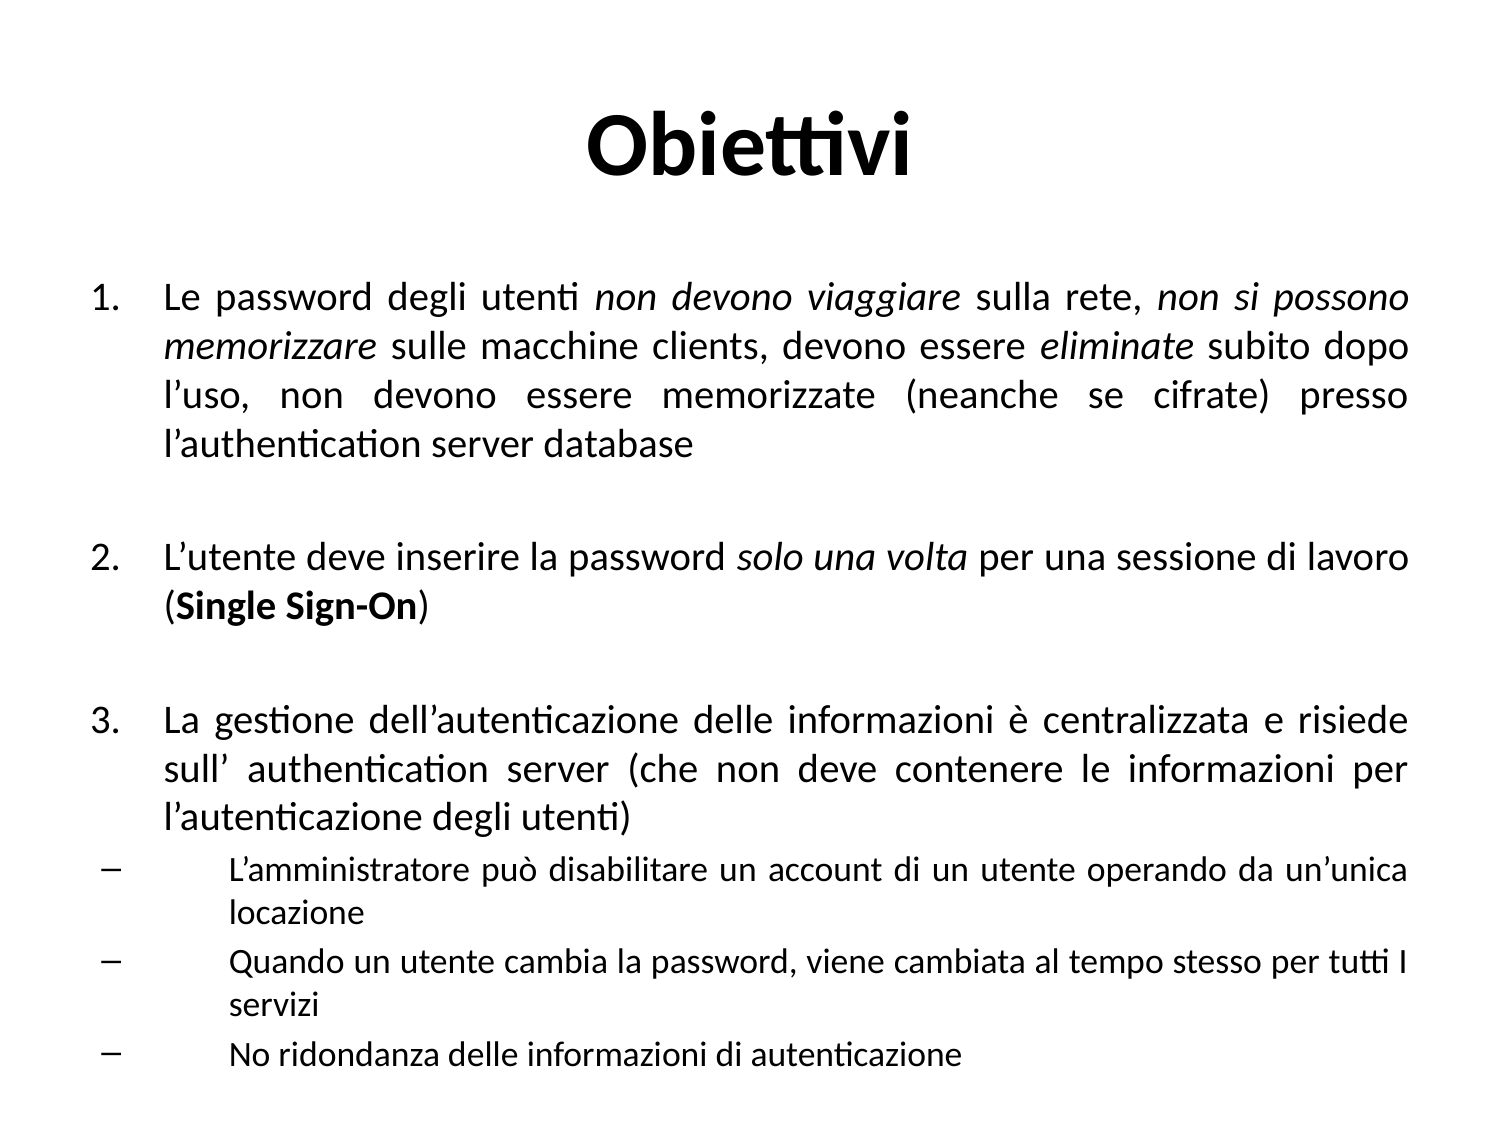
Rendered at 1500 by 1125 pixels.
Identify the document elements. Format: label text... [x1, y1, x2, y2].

list Le password degli utenti non devono viaggiare sulla rete, non si possono memorizzare sulle macchine clients, devono essere eliminate subito dopo l’uso, non devono essere memorizzate (neanche se cifrate) presso l’authentication server database L’utente deve inserire la password solo una volta per una sessione di lavoro (Single Sign-On) La gestione dell’autenticazione delle informazioni è centralizzata e risiede sull’ authentication server (che non deve contenere le informazioni per l’autenticazione degli utenti) L’amministratore può disabilitare un account di un utente operando da un’unica locazione Quando un utente cambia la password, viene cambiata al tempo stesso per tutti I servizi No ridondanza delle informazioni di autenticazione [75, 262, 1425, 1090]
title Obiettivi [75, 45, 1425, 233]
